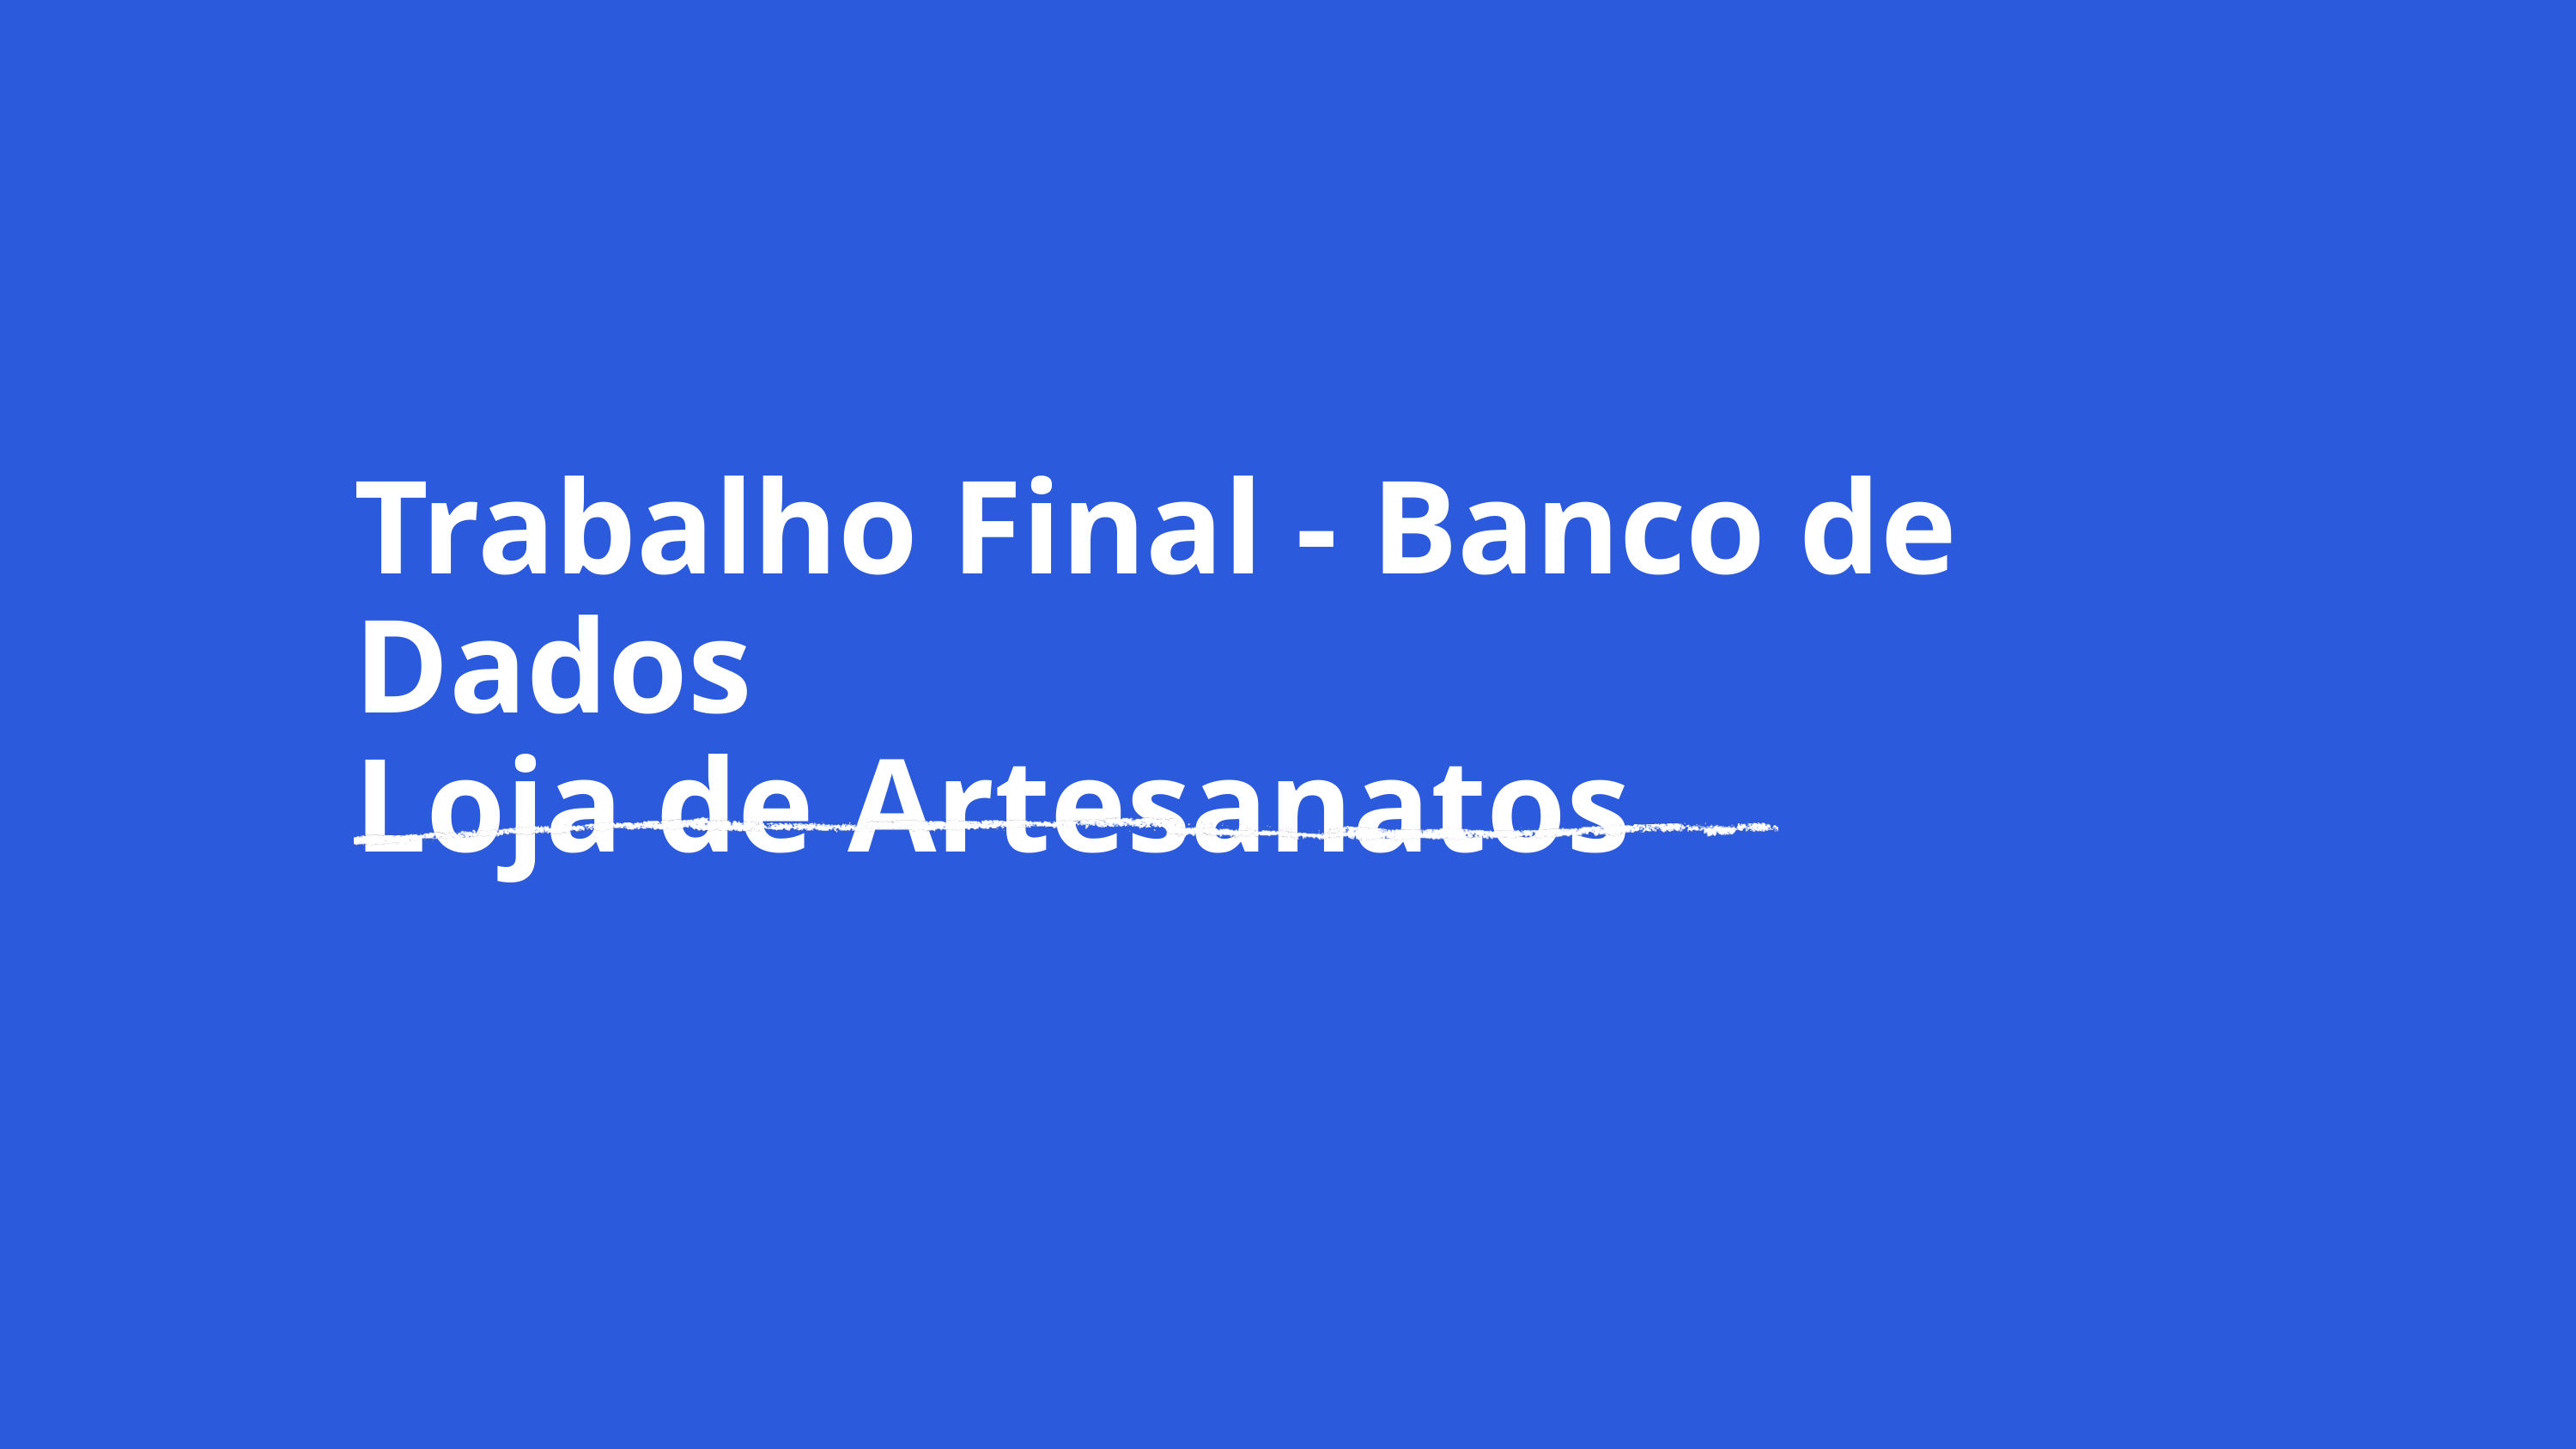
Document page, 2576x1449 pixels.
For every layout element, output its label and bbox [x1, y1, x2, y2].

text_box [353, 452, 2223, 870]
